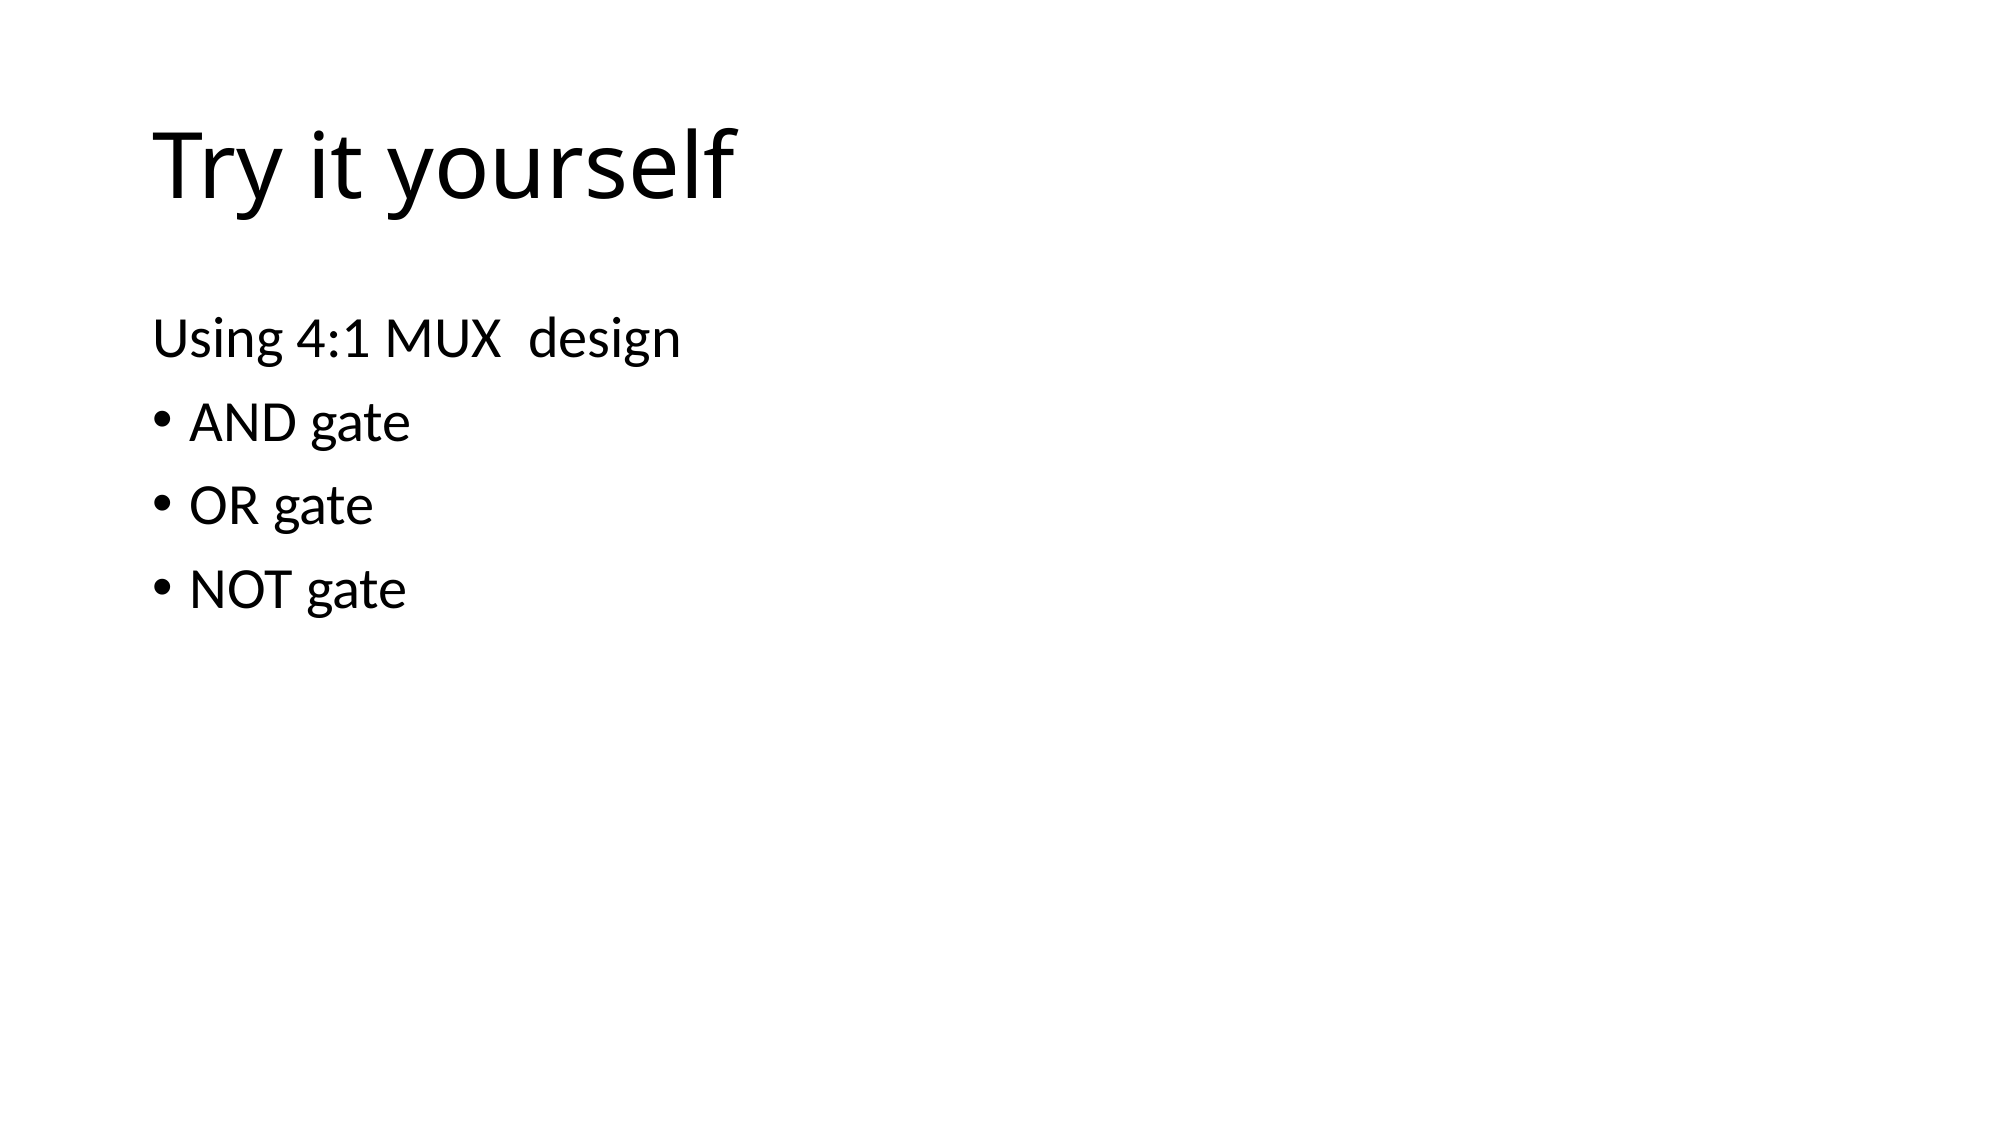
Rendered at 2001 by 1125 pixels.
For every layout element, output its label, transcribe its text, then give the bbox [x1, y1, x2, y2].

title Try it yourself [137, 59, 1863, 278]
list Using 4:1 MUX design AND gate OR gate NOT gate [137, 299, 1863, 1014]
